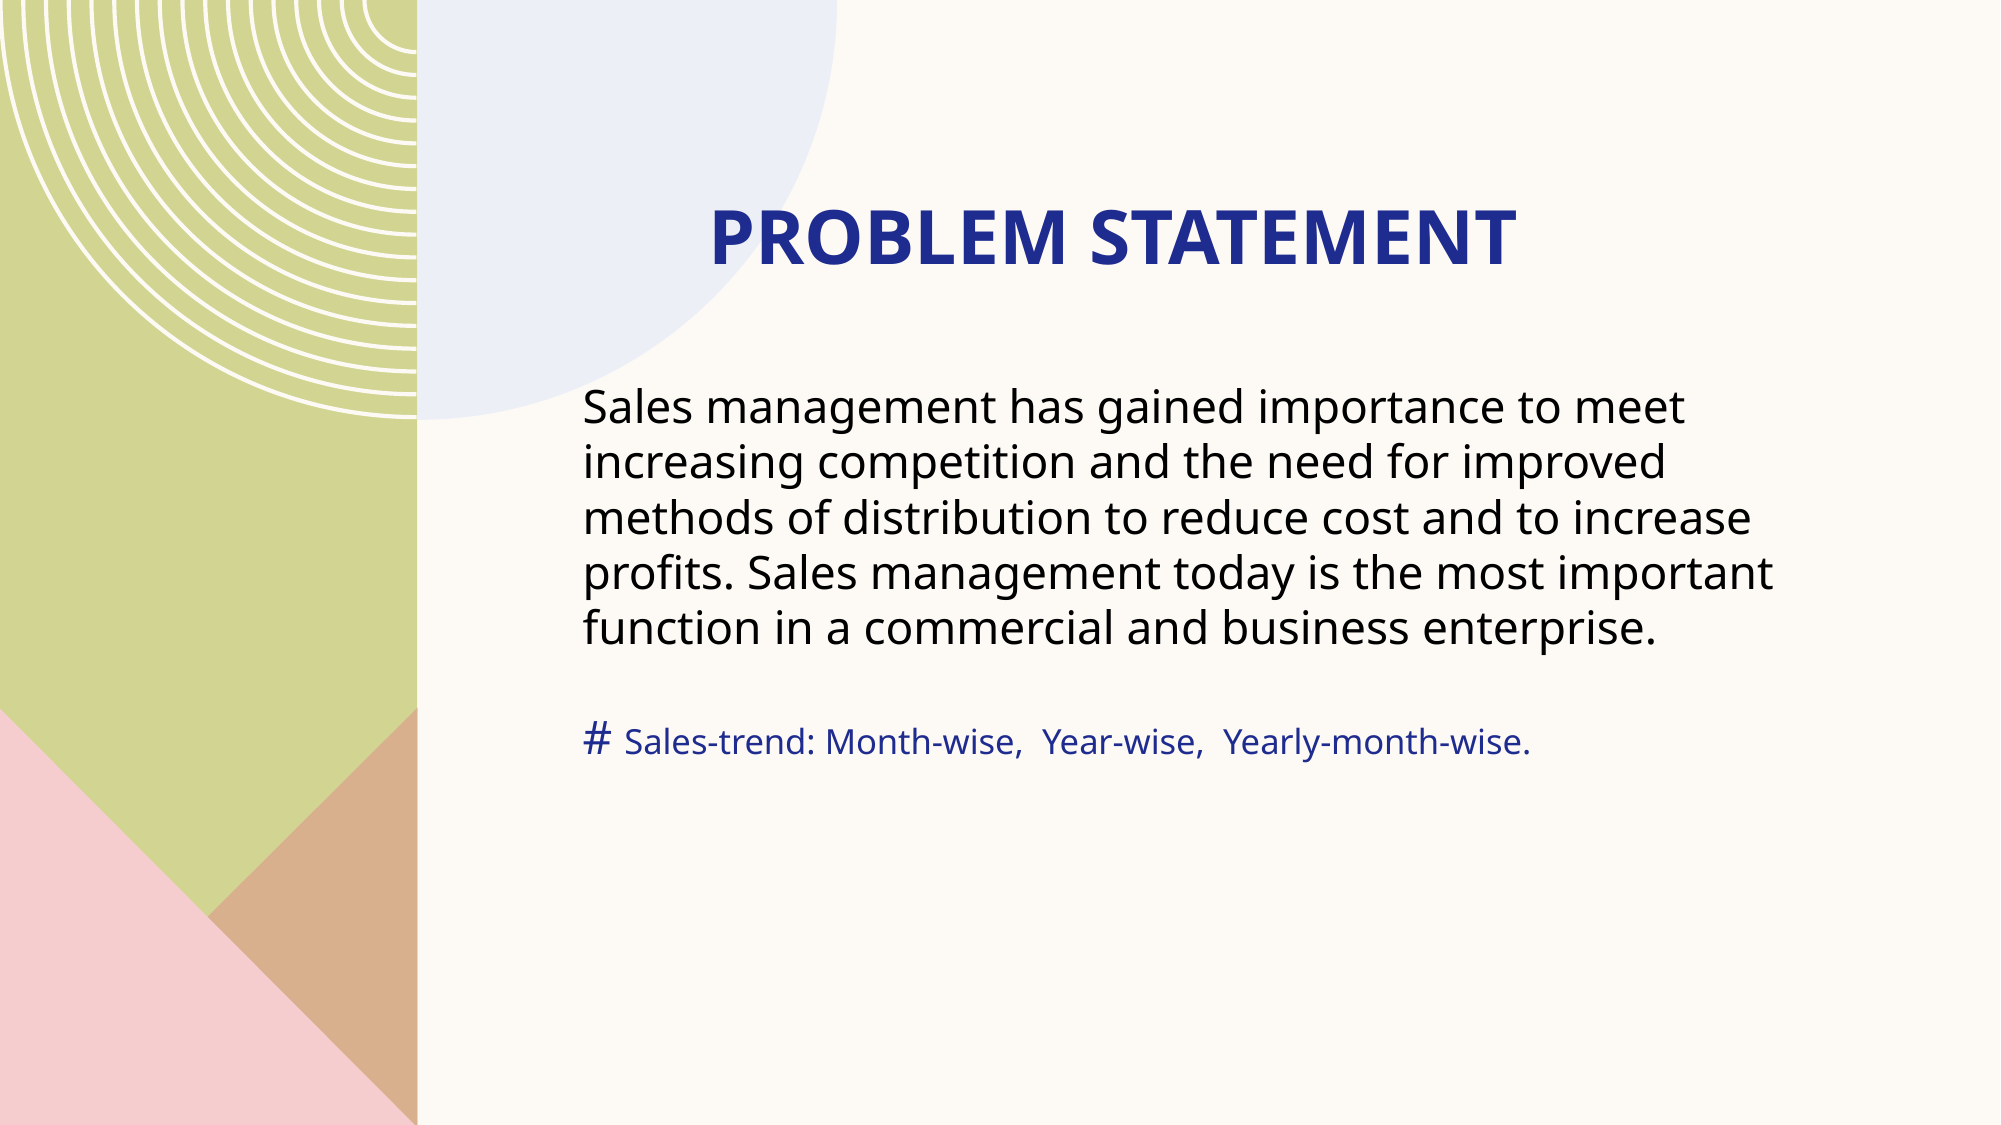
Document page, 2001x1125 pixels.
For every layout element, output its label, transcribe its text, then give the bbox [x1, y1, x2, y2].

list Sales management has gained importance to meet increasing competition and the need for improved methods of distribution to reduce cost and to increase profits. Sales management today is the most important function in a commercial and business enterprise. # Sales-trend: Month-wise, Year-wise, Yearly-month-wise. [567, 377, 1875, 769]
title Problem Statement [693, 173, 1729, 281]
